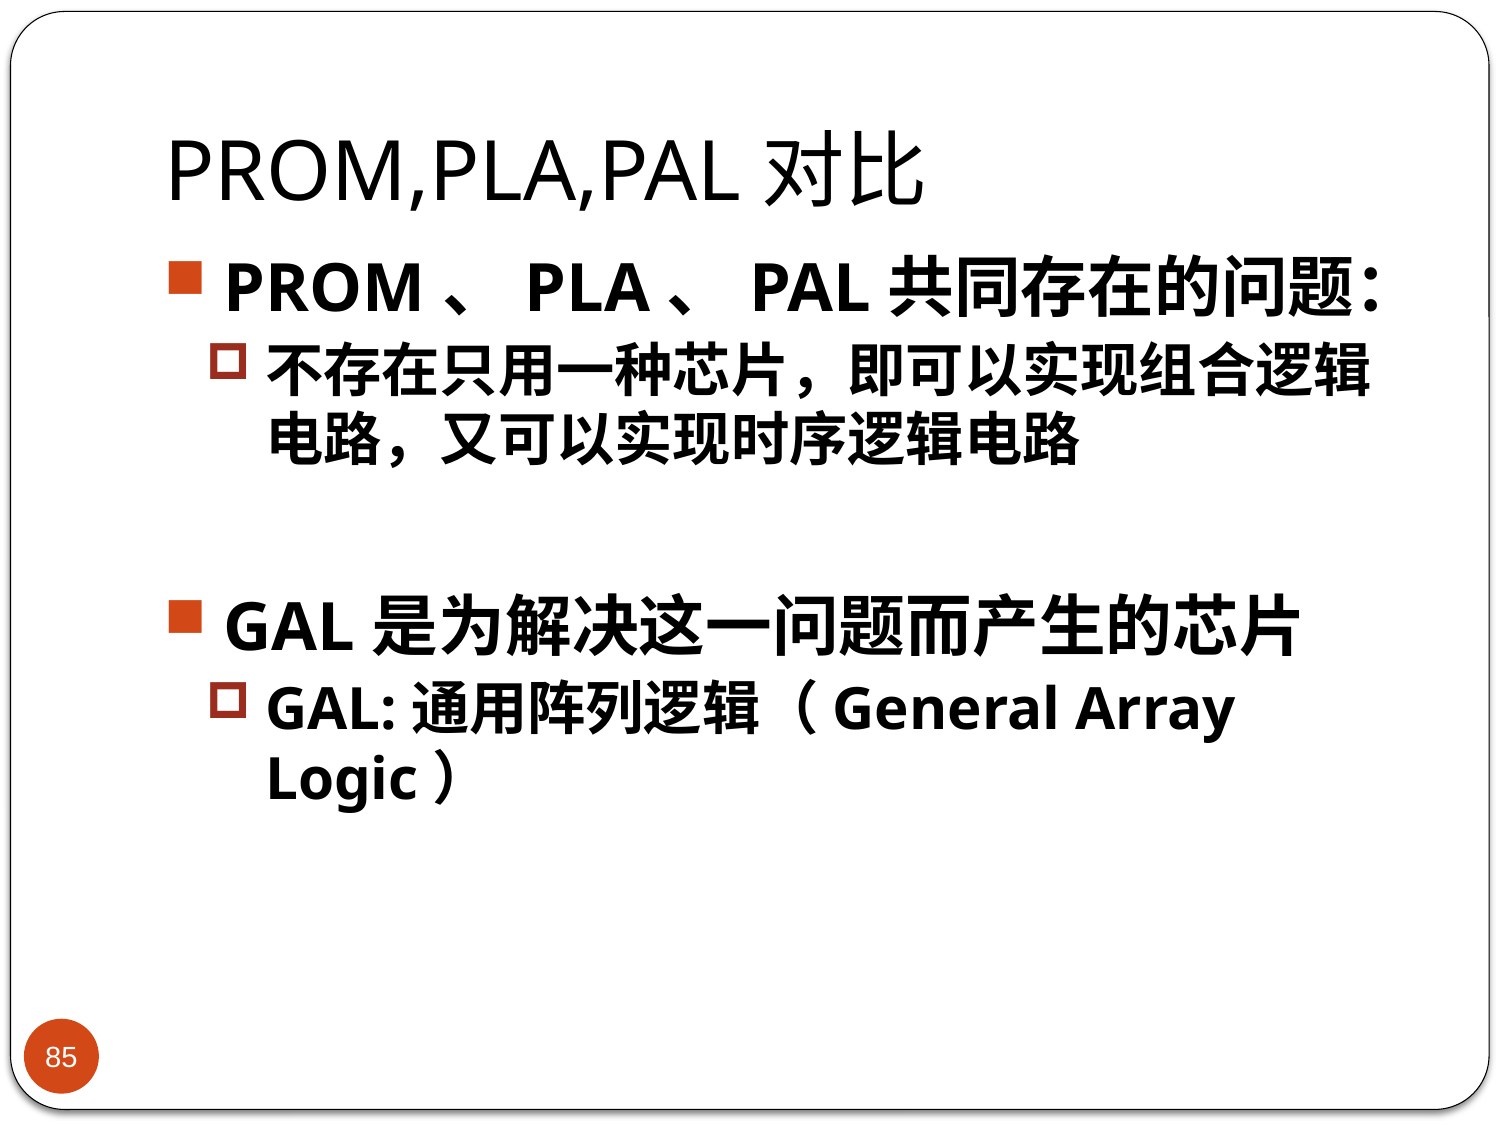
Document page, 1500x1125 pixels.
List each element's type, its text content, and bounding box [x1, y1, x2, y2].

list PROM、PLA、PAL共同存在的问题： 不存在只用一种芯片，即可以实现组合逻辑电路，又可以实现时序逻辑电路 GAL是为解决这一问题而产生的芯片 GAL:通用阵列逻辑（General Array Logic） [150, 237, 1425, 988]
title PROM,PLA,PAL对比 [150, 45, 1425, 233]
slide_number 85 [23, 1018, 99, 1094]
